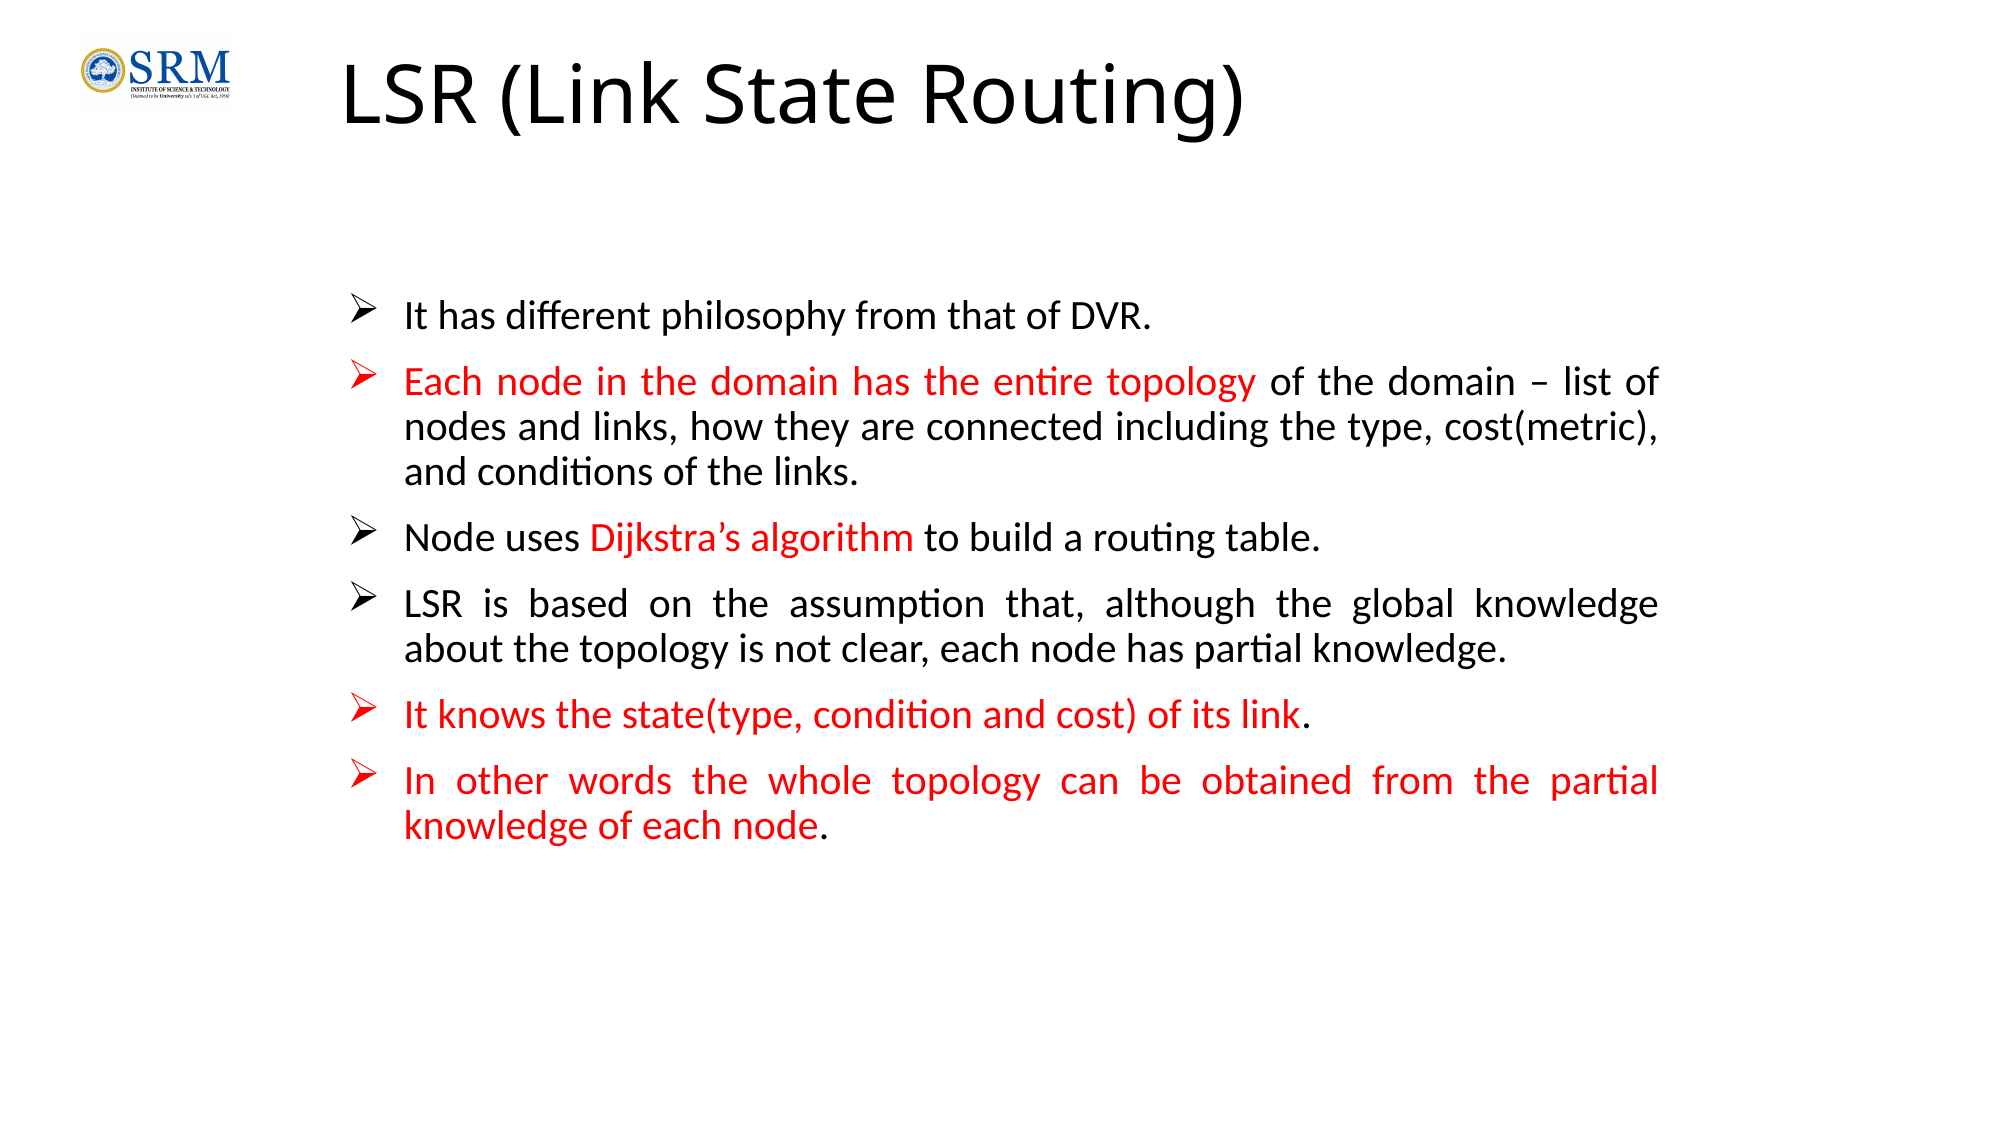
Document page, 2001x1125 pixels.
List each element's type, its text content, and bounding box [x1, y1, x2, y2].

list It has different philosophy from that of DVR. Each node in the domain has the entire topology of the domain – list of nodes and links, how they are connected including the type, cost(metric), and conditions of the links. Node uses Dijkstra’s algorithm to build a routing table. LSR is based on the assumption that, although the global knowledge about the topology is not clear, each node has partial knowledge. It knows the state(type, condition and cost) of its link. In other words the whole topology can be obtained from the partial knowledge of each node. [324, 149, 1675, 1125]
picture [78, 30, 233, 117]
title LSR (Link State Routing) [324, 45, 1675, 149]
